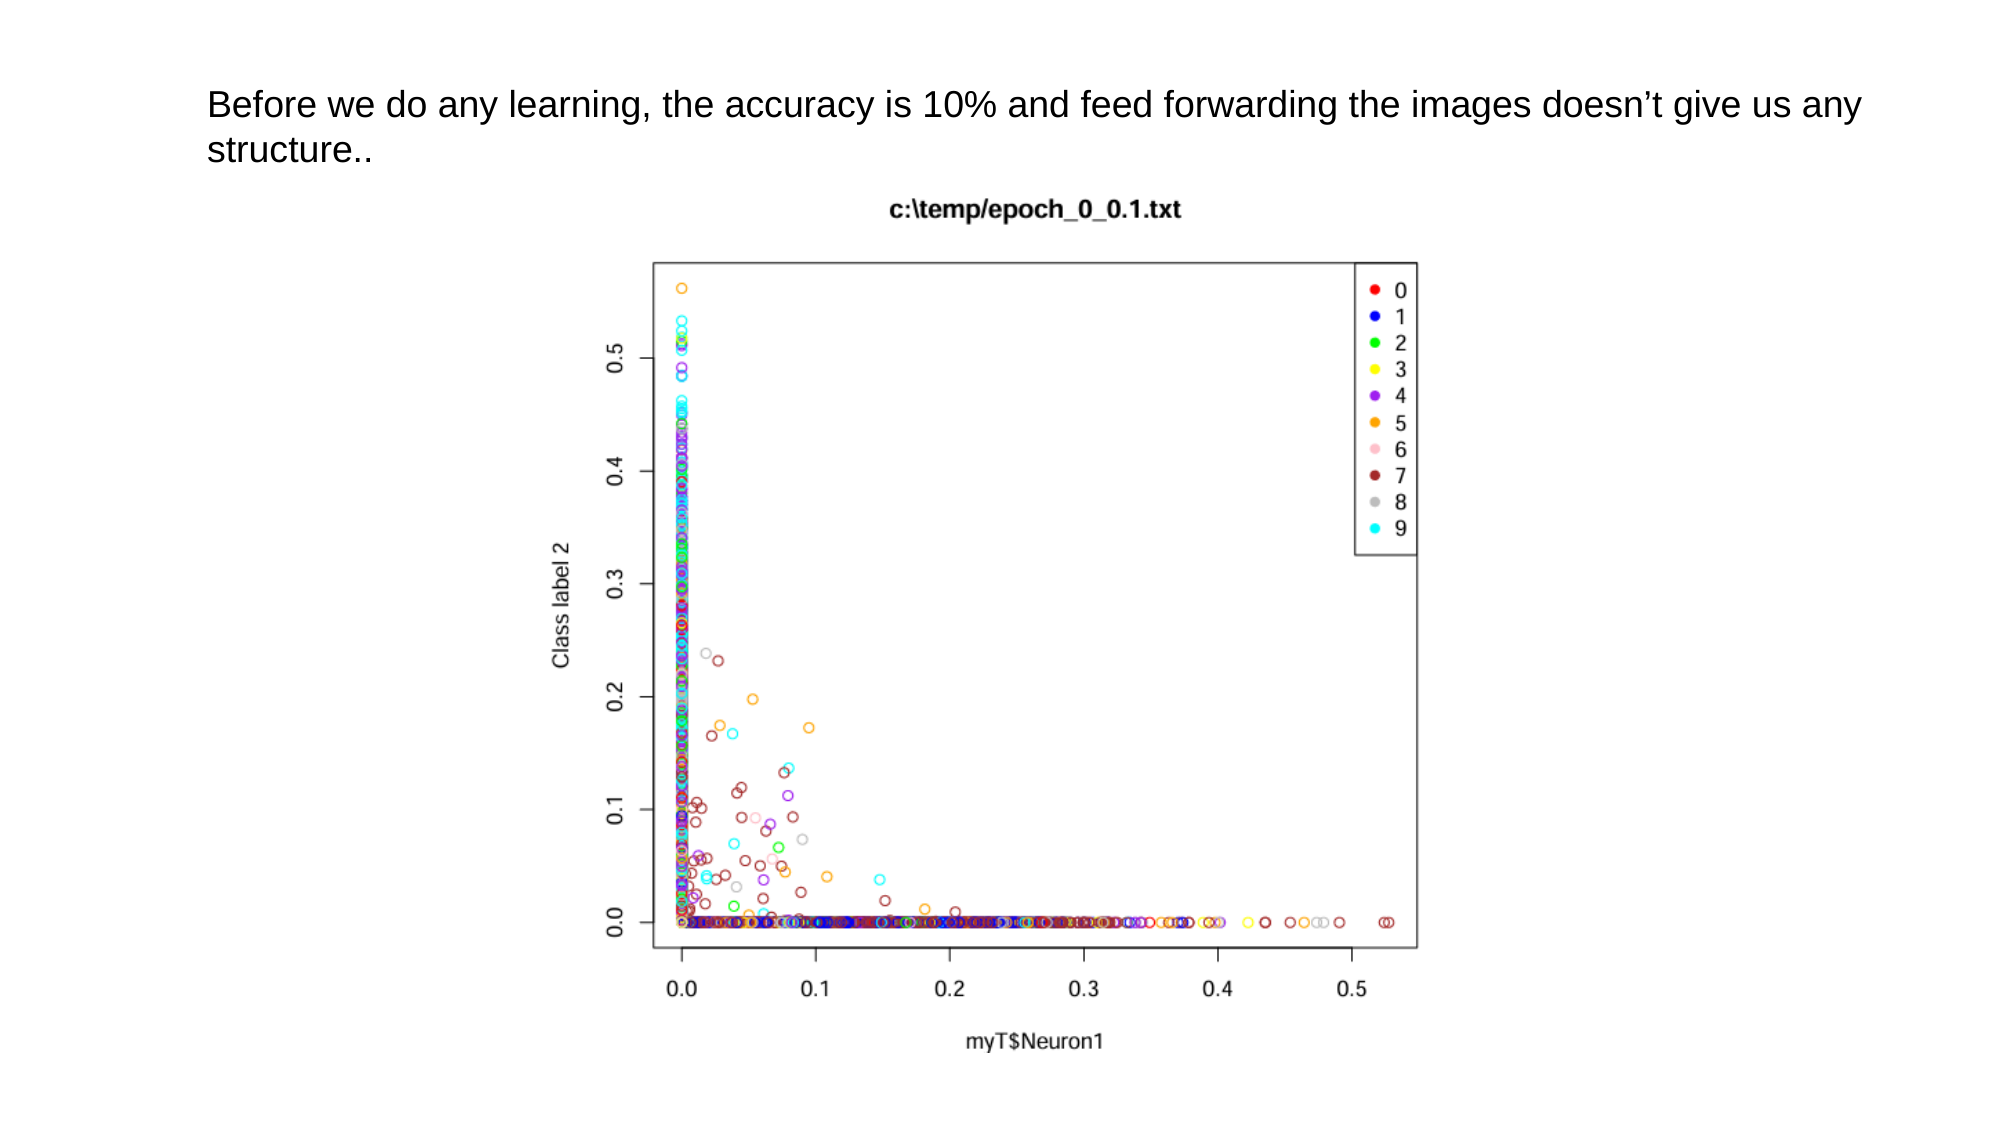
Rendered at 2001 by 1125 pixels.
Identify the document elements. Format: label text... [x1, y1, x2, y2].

text_box Before we do any learning, the accuracy is 10% and feed forwarding the images doesn’t give us any structure.. [192, 72, 1878, 178]
picture [544, 164, 1456, 1053]
